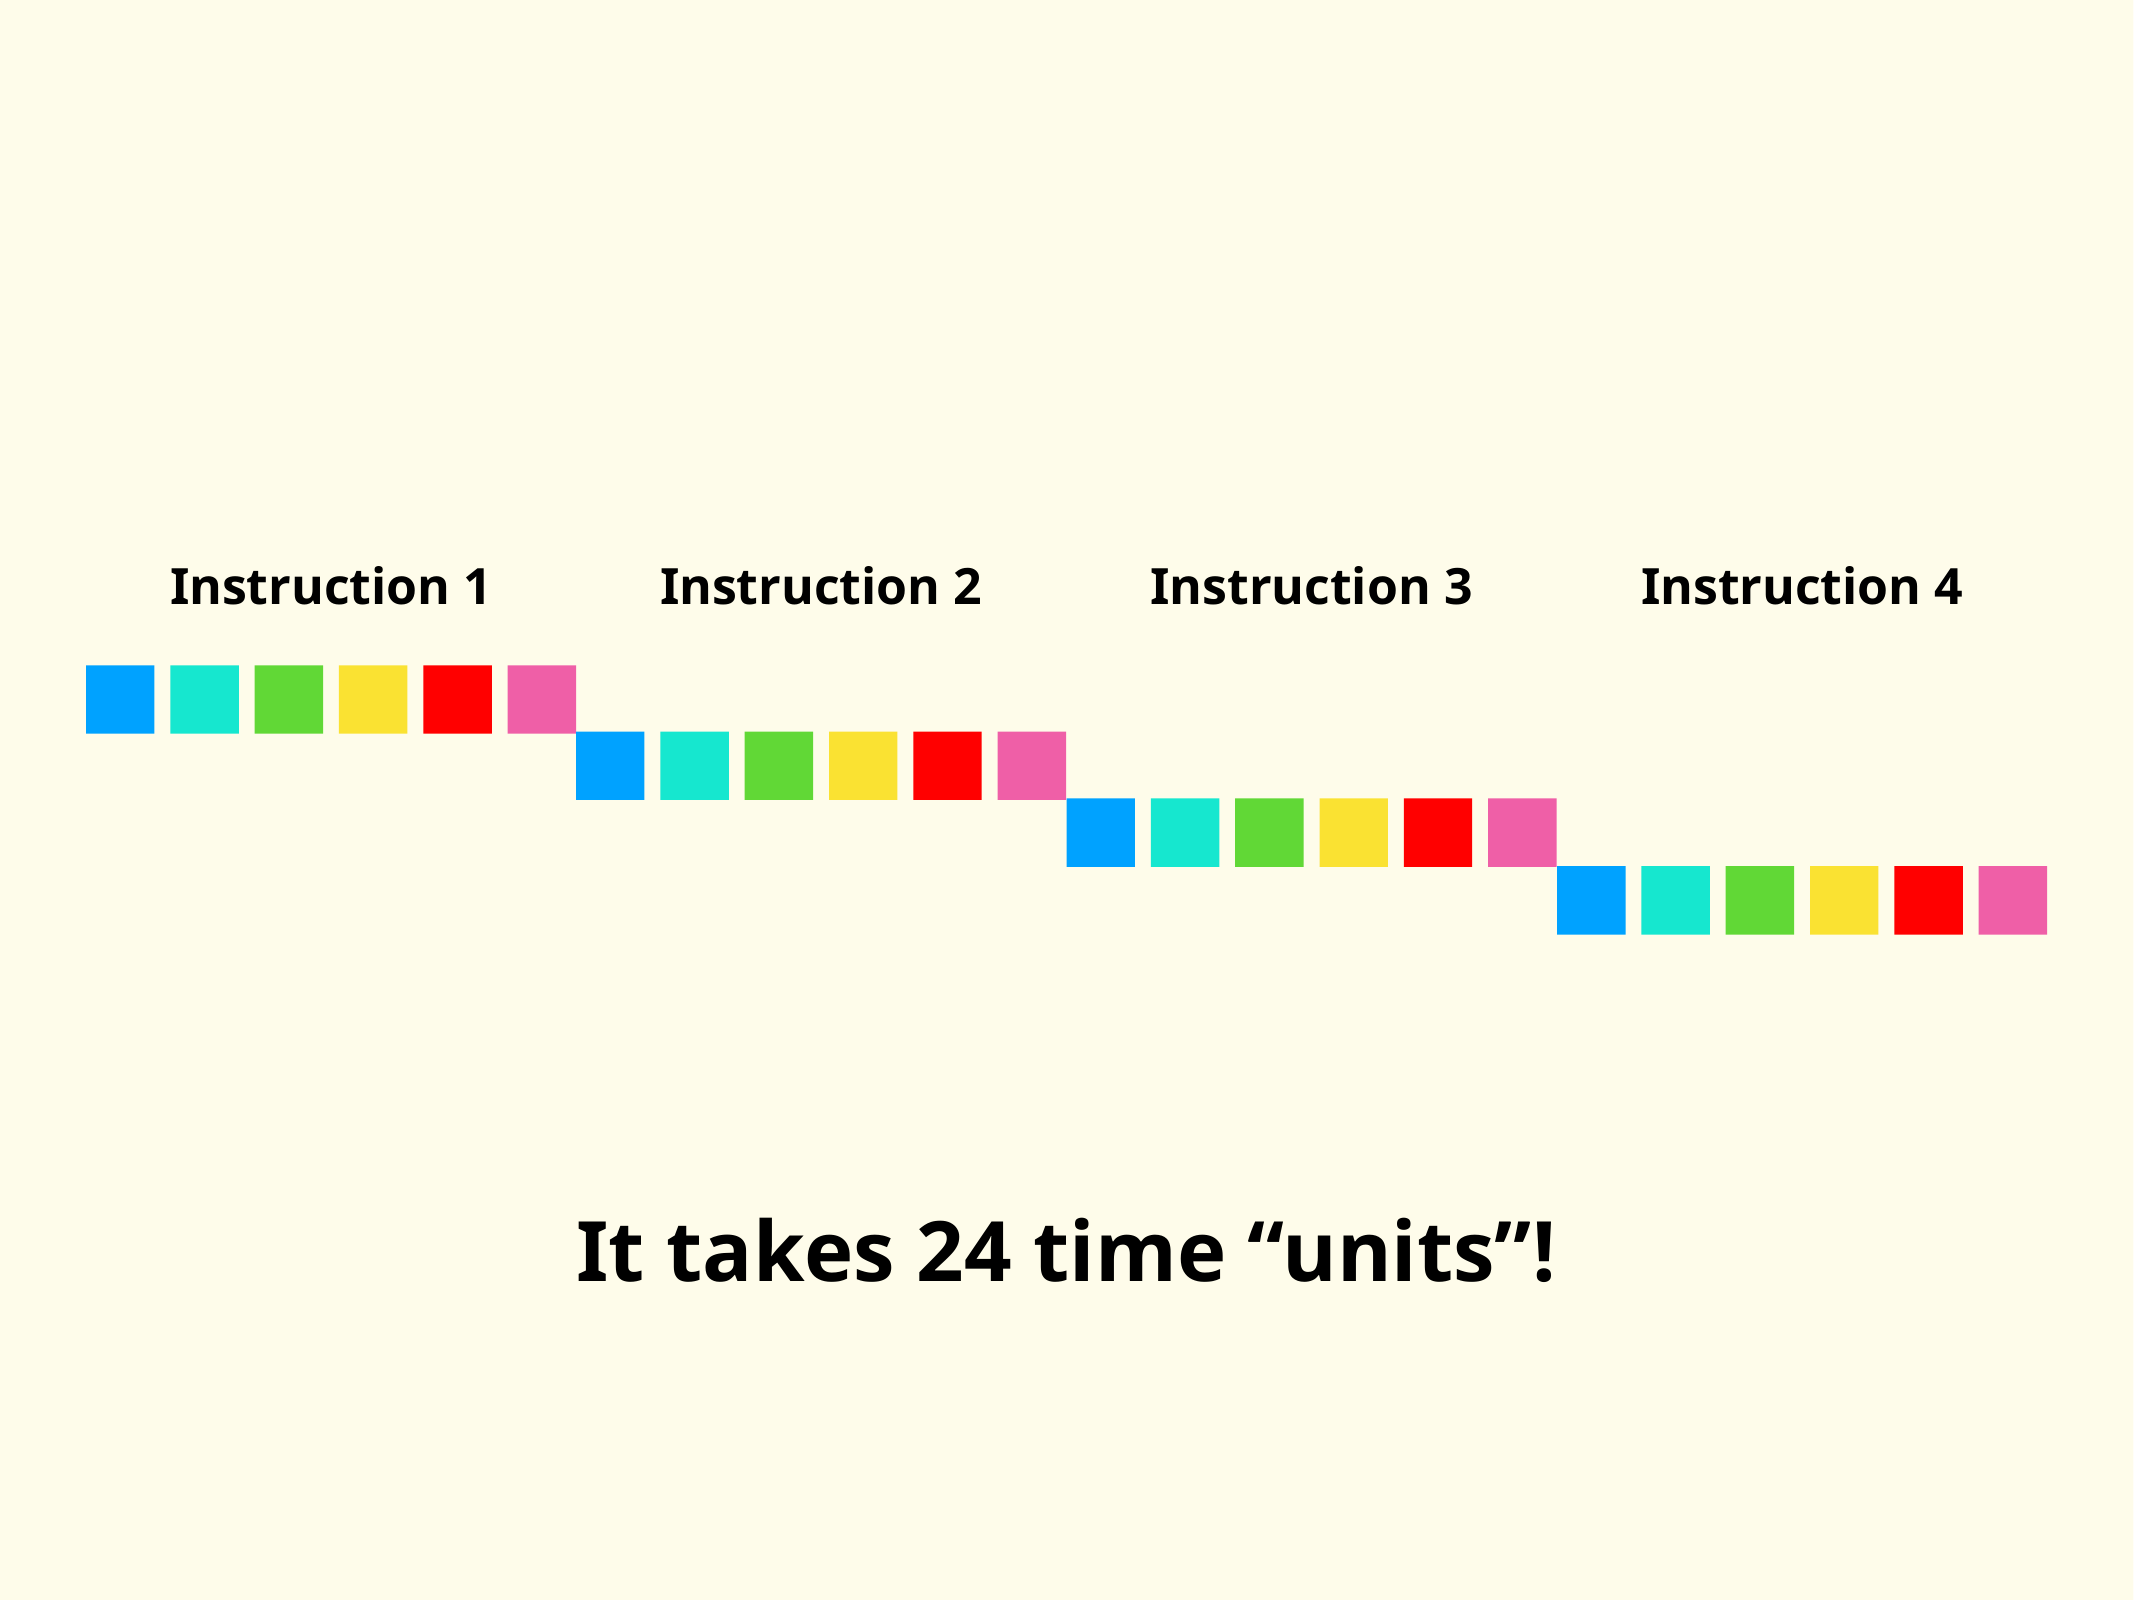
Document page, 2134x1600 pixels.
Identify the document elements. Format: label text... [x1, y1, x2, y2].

text_box Instruction 1 [161, 546, 501, 623]
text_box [575, 731, 1067, 801]
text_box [1556, 865, 2048, 935]
text_box Instruction 2 [651, 546, 991, 623]
text_box It takes 24 time “units”! [568, 1189, 1566, 1307]
text_box Instruction 4 [1632, 546, 1972, 623]
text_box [85, 664, 577, 734]
text_box Instruction 3 [1142, 546, 1482, 623]
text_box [1066, 798, 1557, 868]
